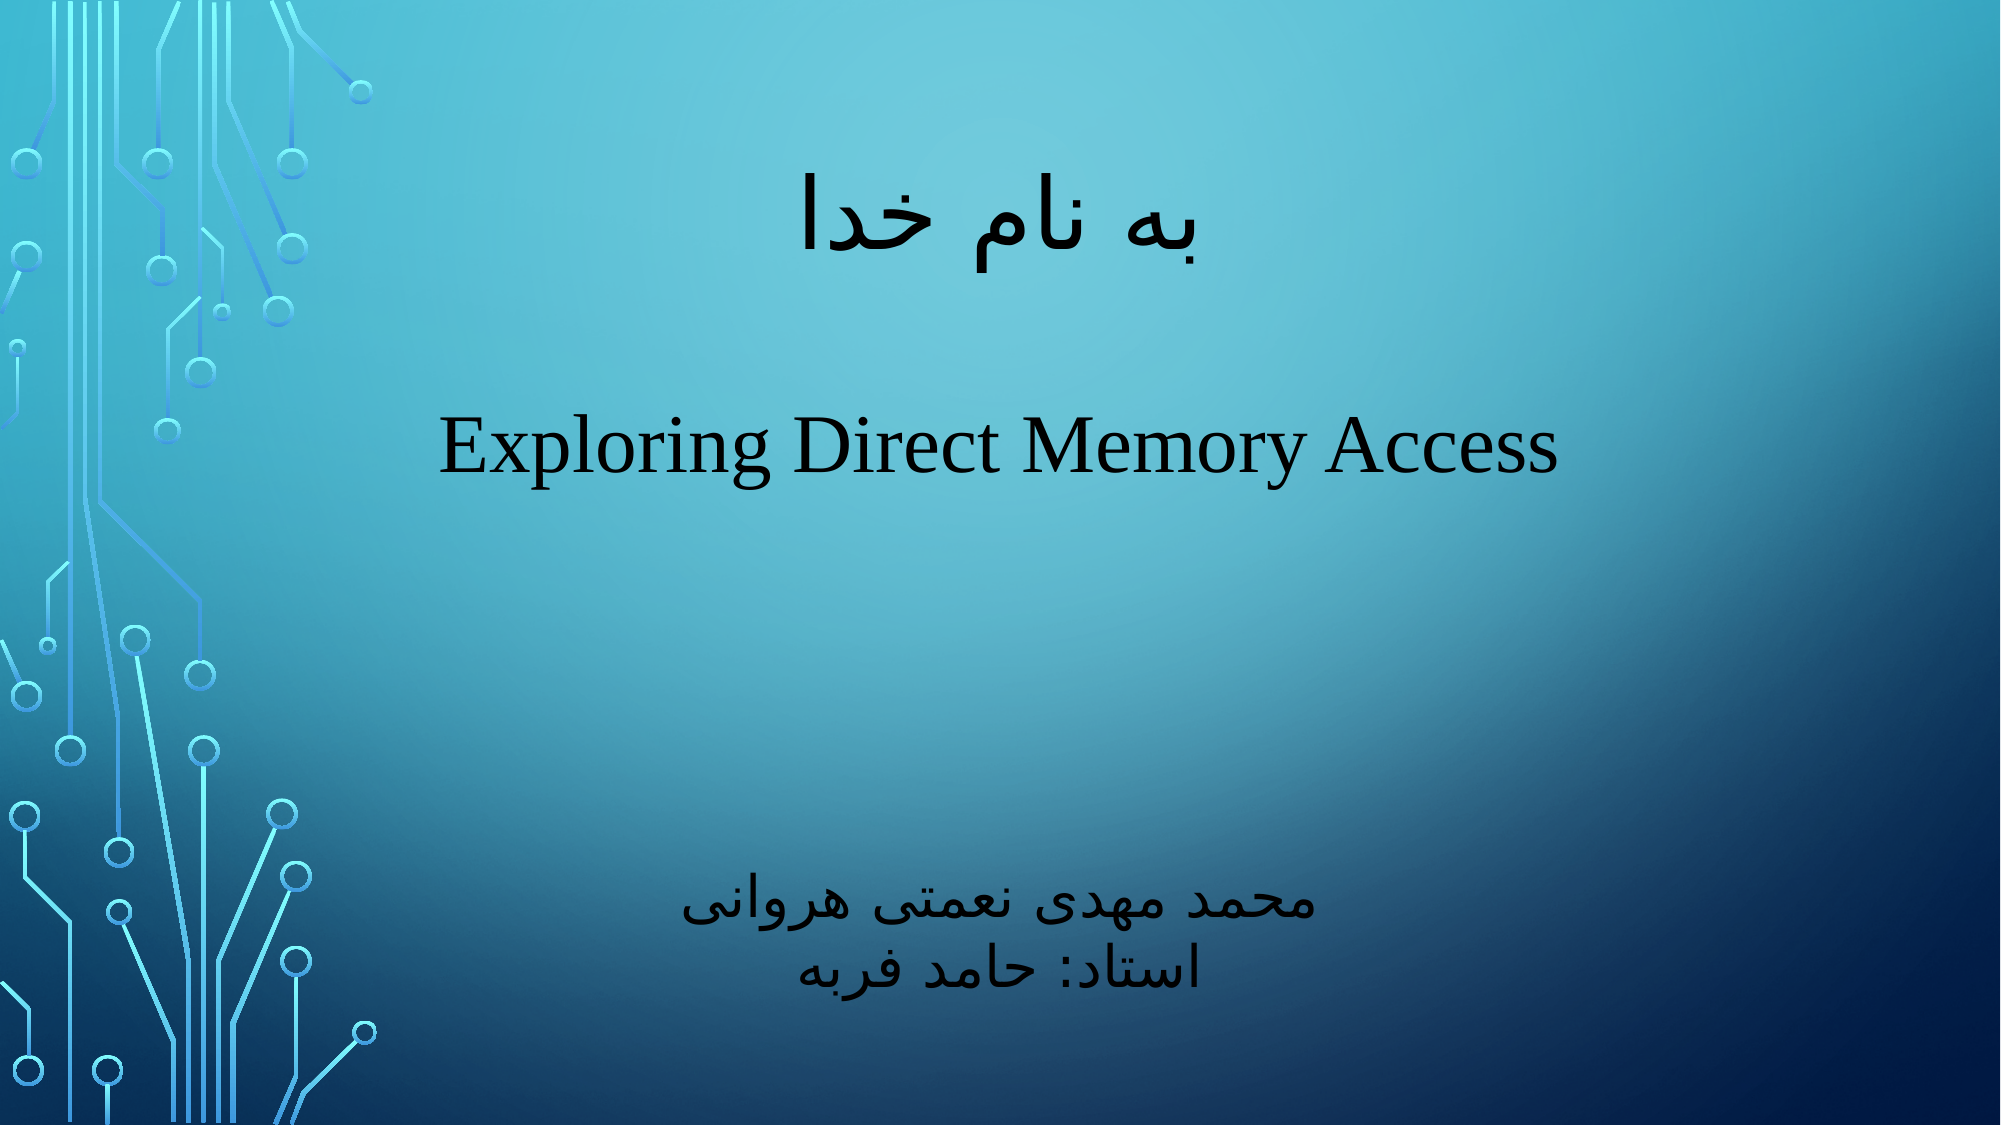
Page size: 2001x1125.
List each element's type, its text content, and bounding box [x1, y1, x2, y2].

title به نام خدا [249, 68, 1750, 279]
text_box Exploring Direct Memory Access [249, 373, 1750, 497]
text_box محمد مهدی نعمتی هروانی استاد: حامد فربه [249, 832, 1750, 1007]
